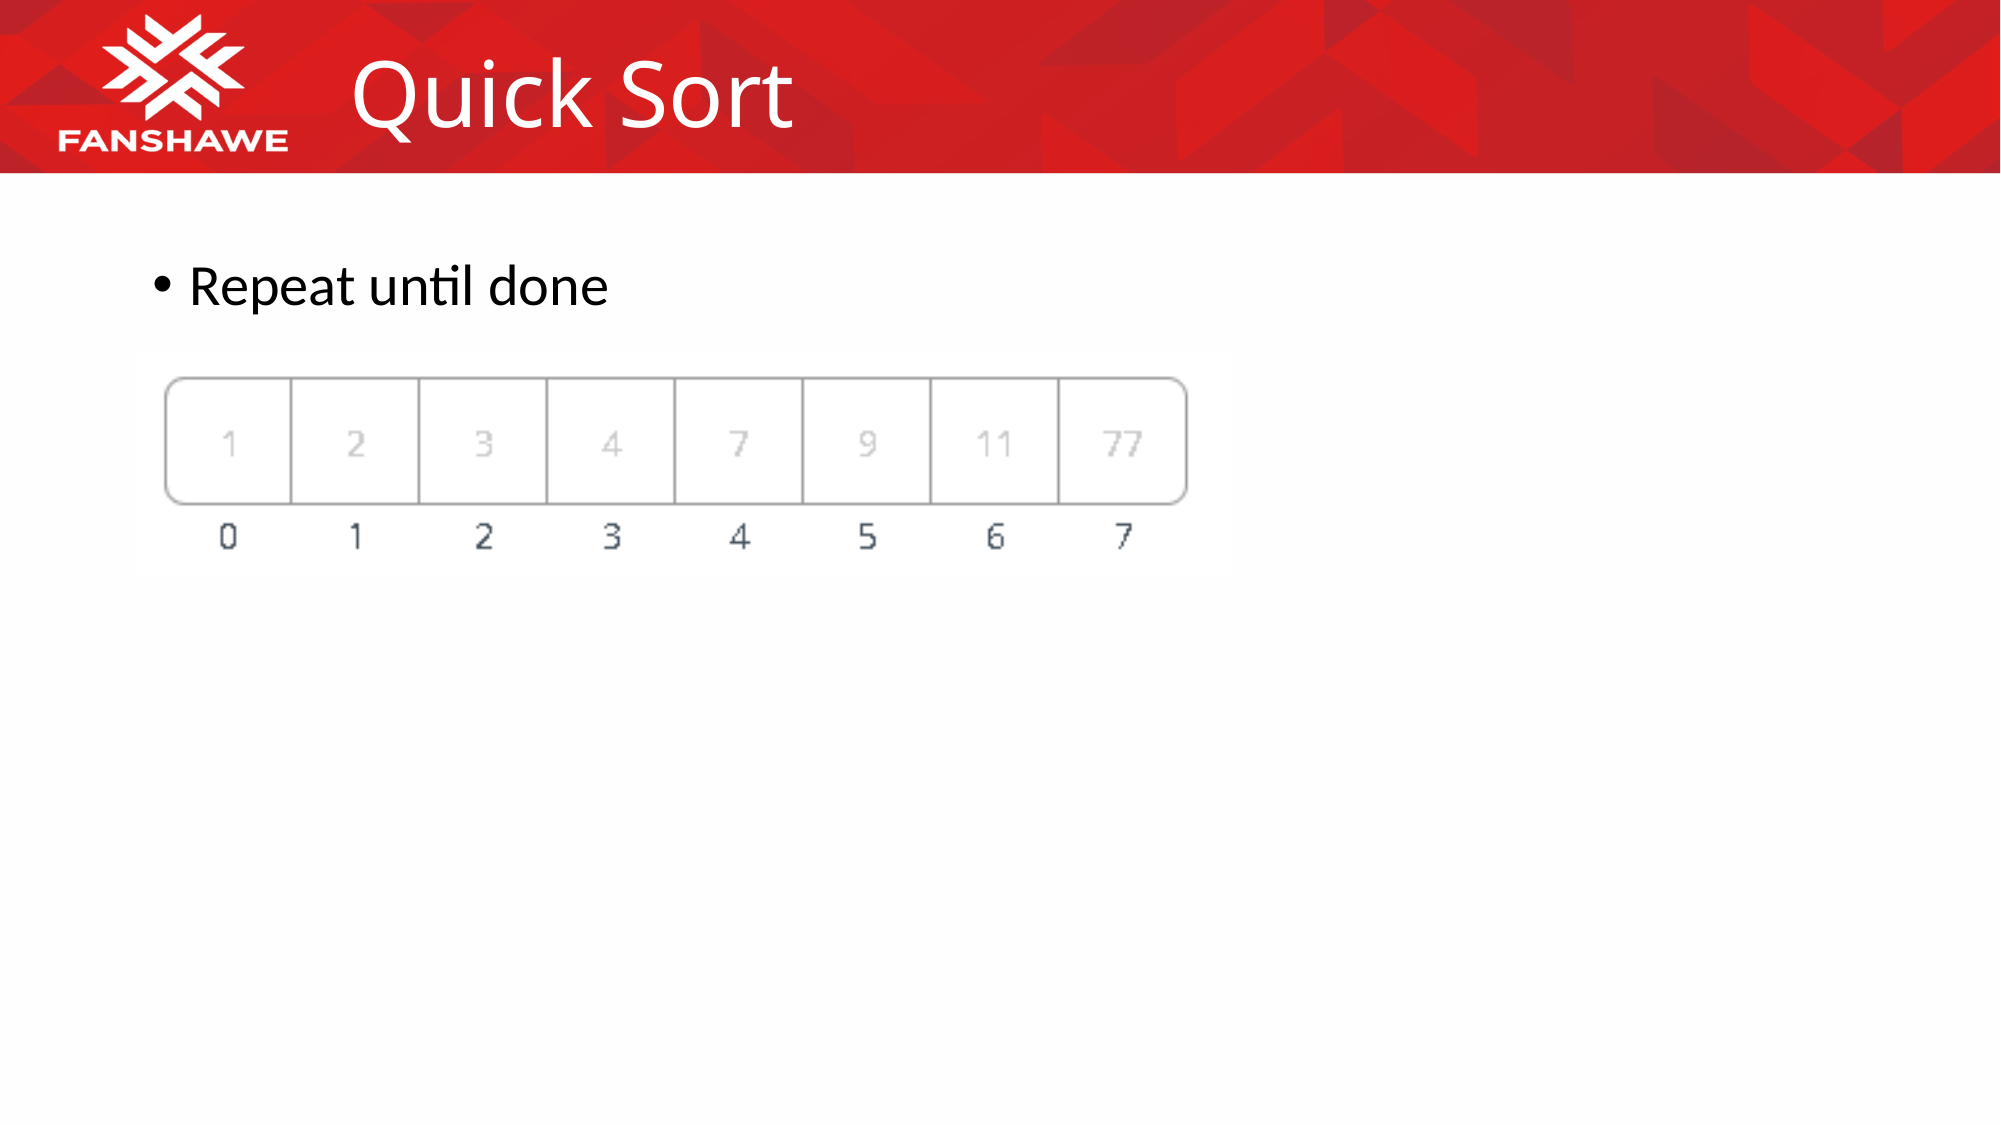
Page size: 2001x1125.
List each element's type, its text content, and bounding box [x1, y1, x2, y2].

list Repeat until done [137, 247, 1863, 995]
picture [0, 0, 2001, 1125]
title Quick Sort [334, 29, 1928, 167]
